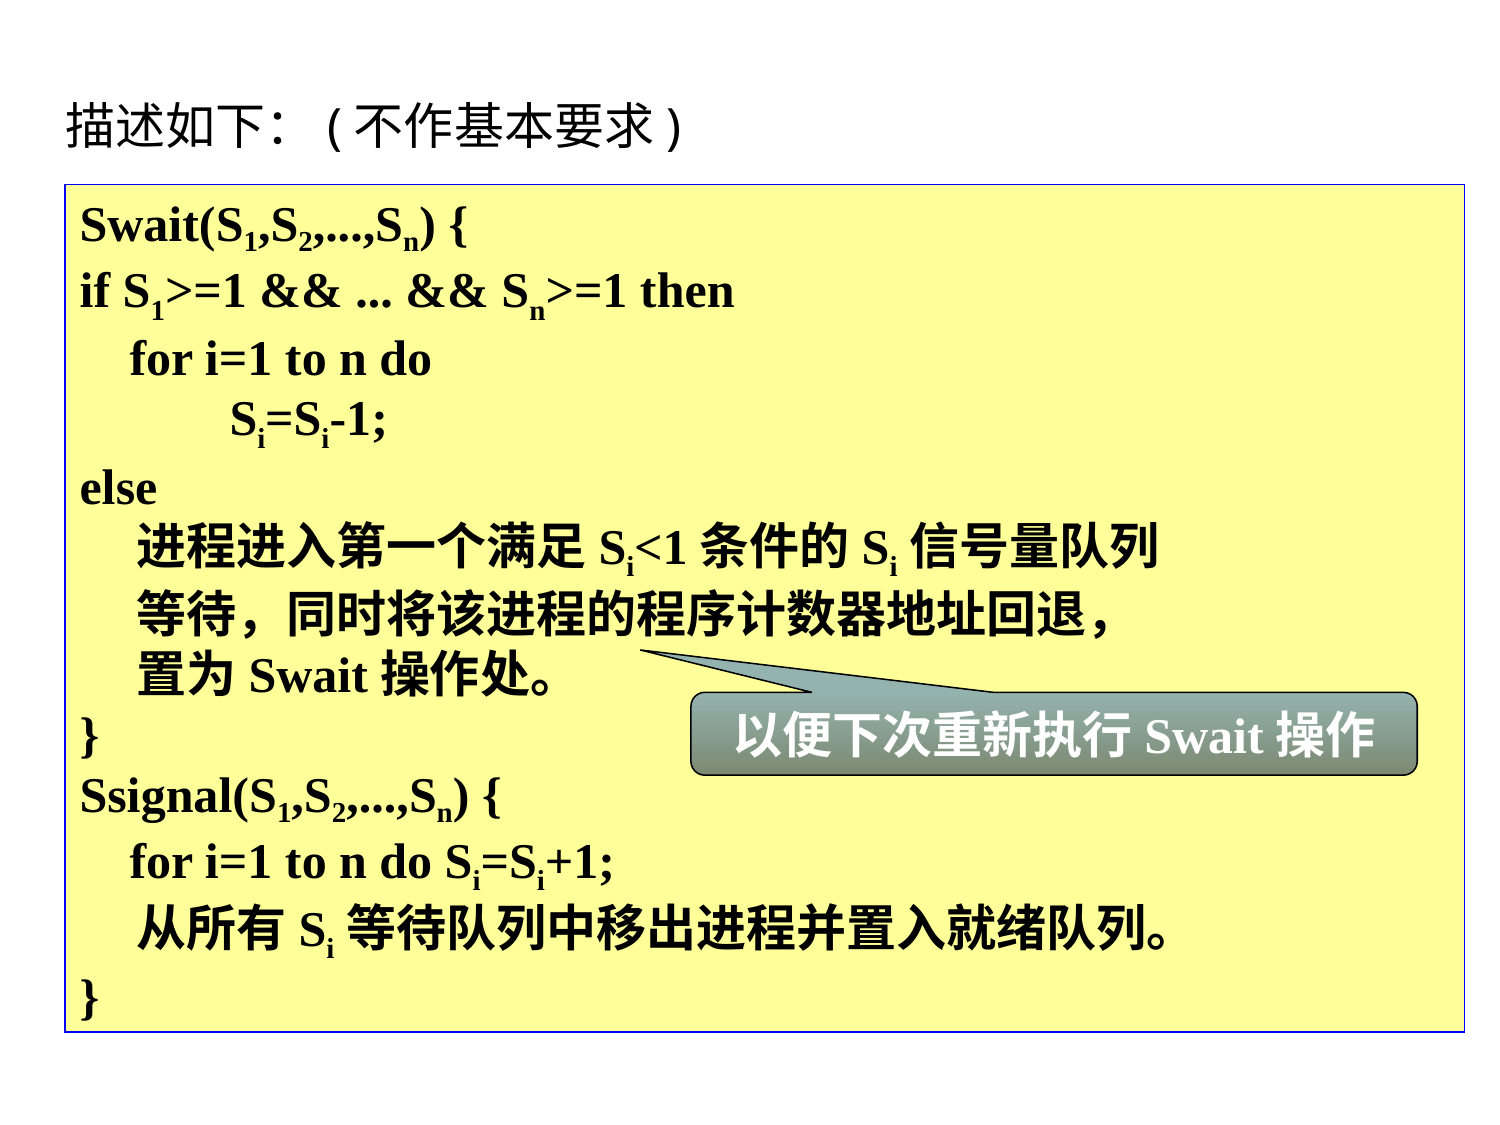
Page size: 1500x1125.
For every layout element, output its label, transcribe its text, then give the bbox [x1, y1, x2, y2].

text_box Swait(S1,S2,...,Sn) { if S1>=1 && ... && Sn>=1 then for i=1 to n do Si=Si-1; else 进程进入第一个满足Si<1条件的Si信号量队列 等待，同时将该进程的程序计数器地址回退， 置为Swait操作处。 } Ssignal(S1,S2,...,Sn) { for i=1 to n do Si=Si+1; 从所有Si等待队列中移出进程并置入就绪队列。 } [64, 184, 1465, 1033]
text_box 以便下次重新执行Swait操作 [640, 649, 1418, 776]
title 描述如下：(不作基本要求) [50, 87, 1450, 178]
